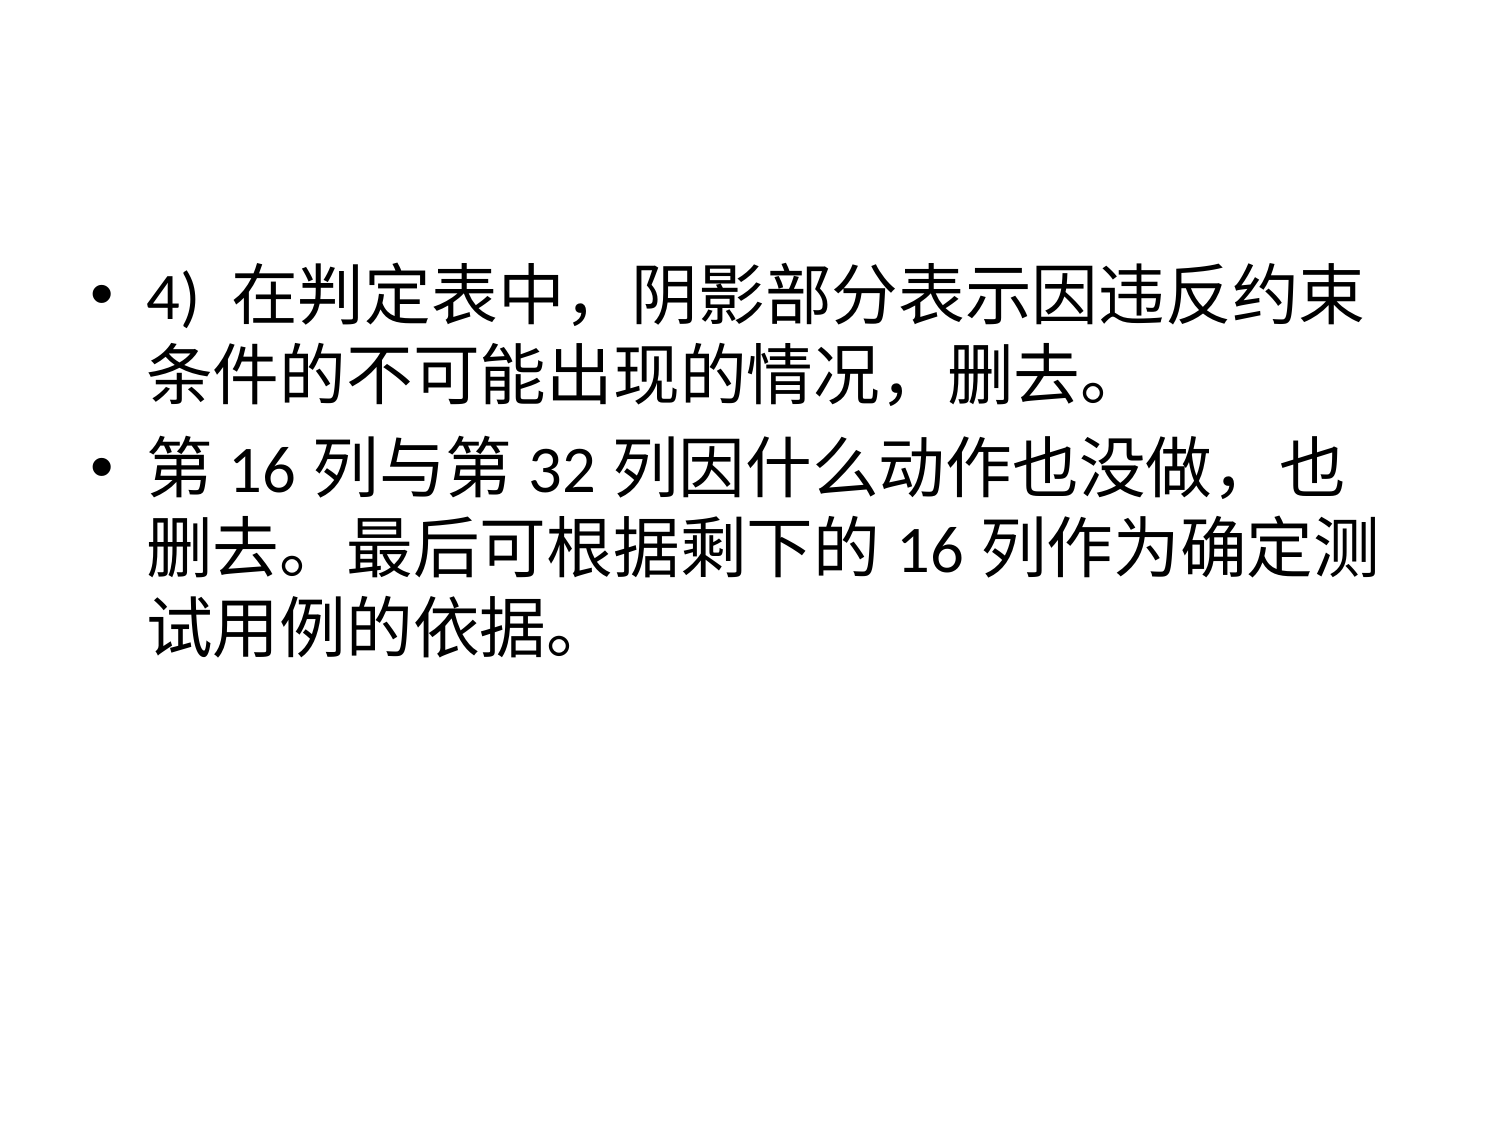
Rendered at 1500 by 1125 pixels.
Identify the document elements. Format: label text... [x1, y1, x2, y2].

list 4) 在判定表中，阴影部分表示因违反约束条件的不可能出现的情况，删去。 第16列与第32列因什么动作也没做，也删去。最后可根据剩下的16列作为确定测试用例的依据。 [75, 245, 1425, 977]
